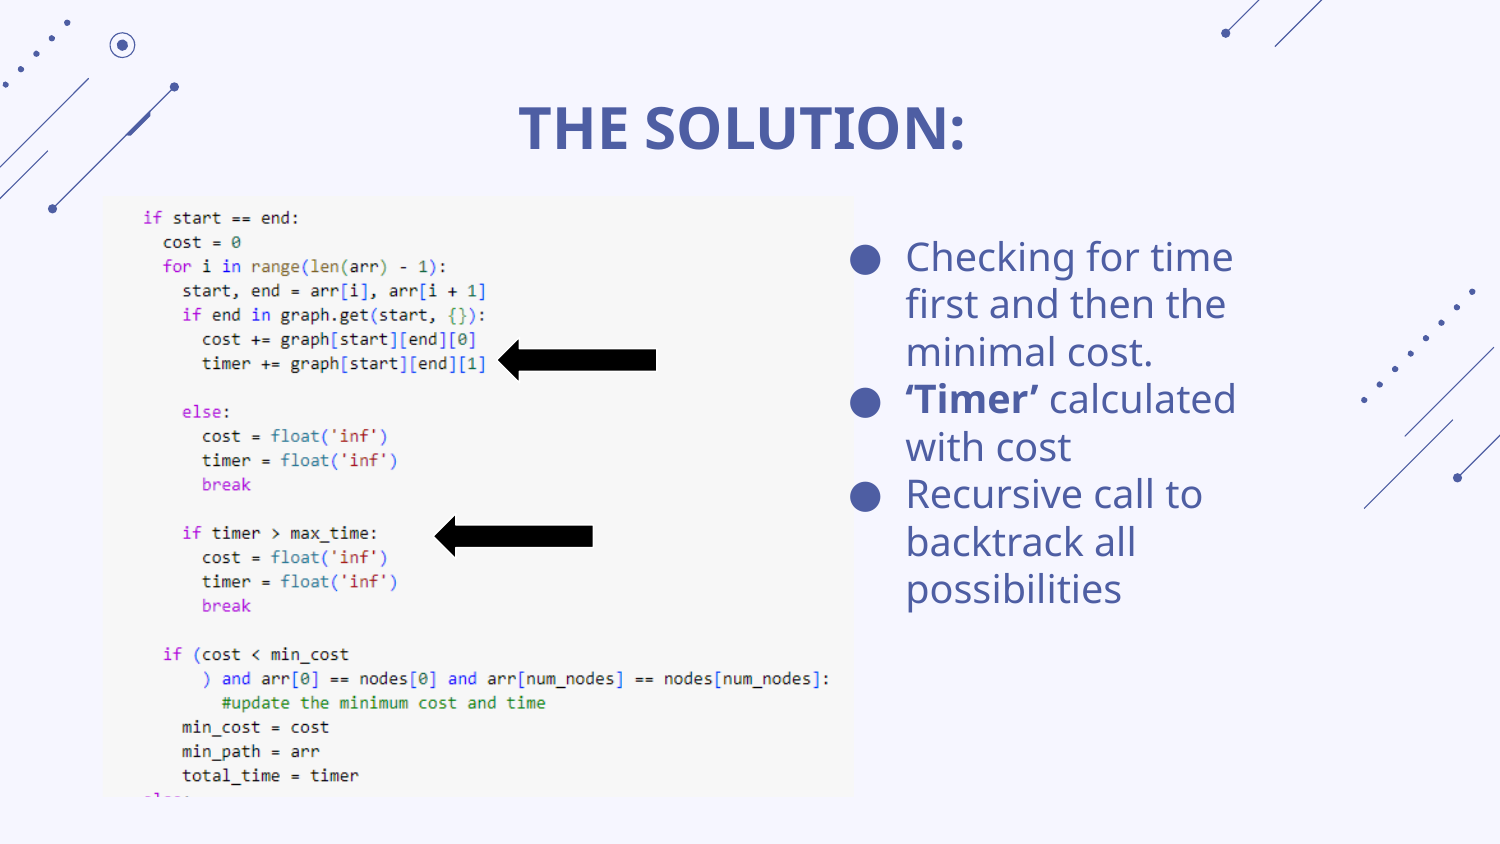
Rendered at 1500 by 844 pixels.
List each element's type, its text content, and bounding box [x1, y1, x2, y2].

text_box Checking for time first and then the minimal cost. ‘Timer’ calculated with cost Recursive call to backtrack all possibilities [859, 216, 1313, 504]
title THE SOLUTION: [128, 91, 1372, 186]
picture [102, 196, 855, 797]
